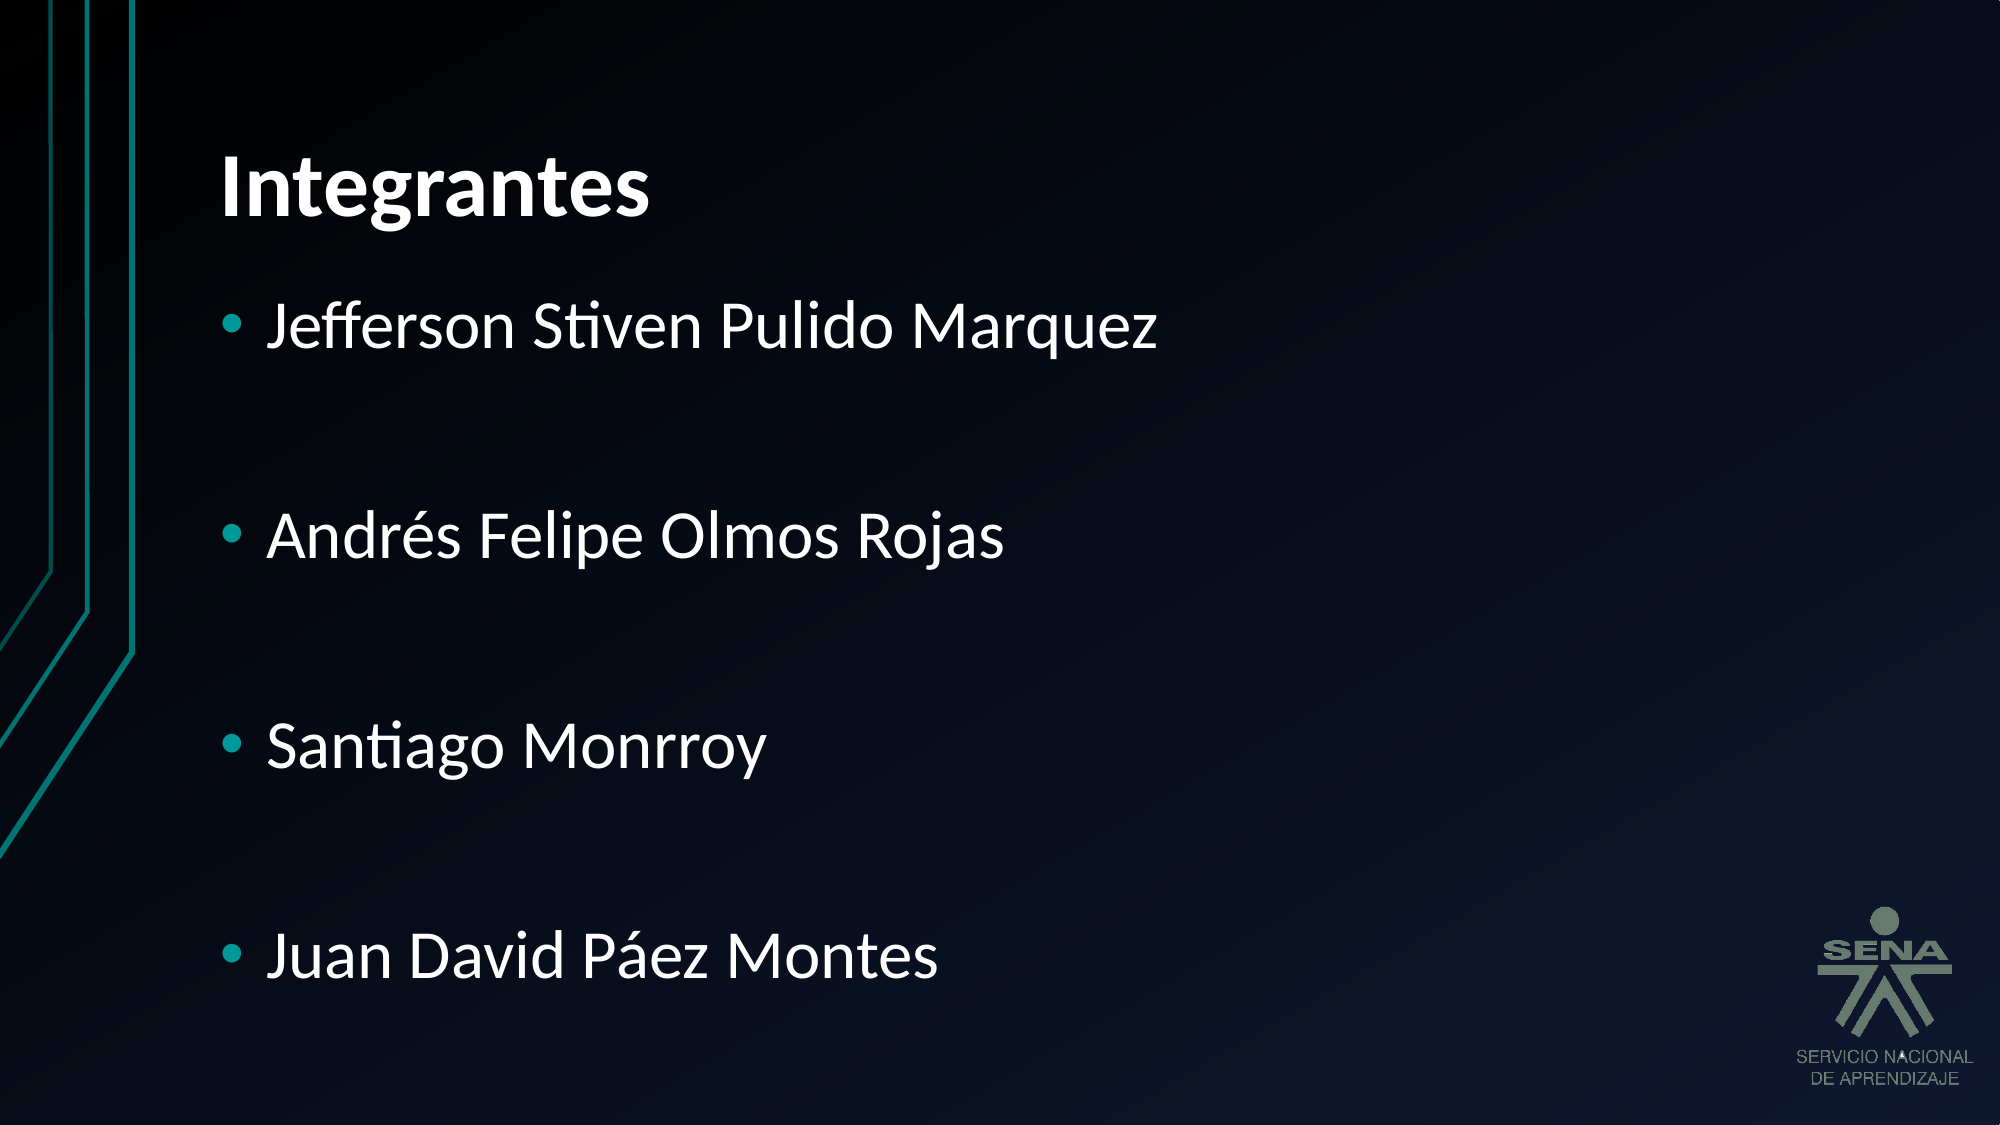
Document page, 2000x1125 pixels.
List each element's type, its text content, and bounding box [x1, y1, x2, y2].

picture [1790, 893, 1975, 1125]
title Integrantes [199, 45, 1900, 246]
list Jefferson Stiven Pulido Marquez Andrés Felipe Olmos Rojas Santiago Monrroy Juan David Páez Montes [199, 279, 1900, 1012]
